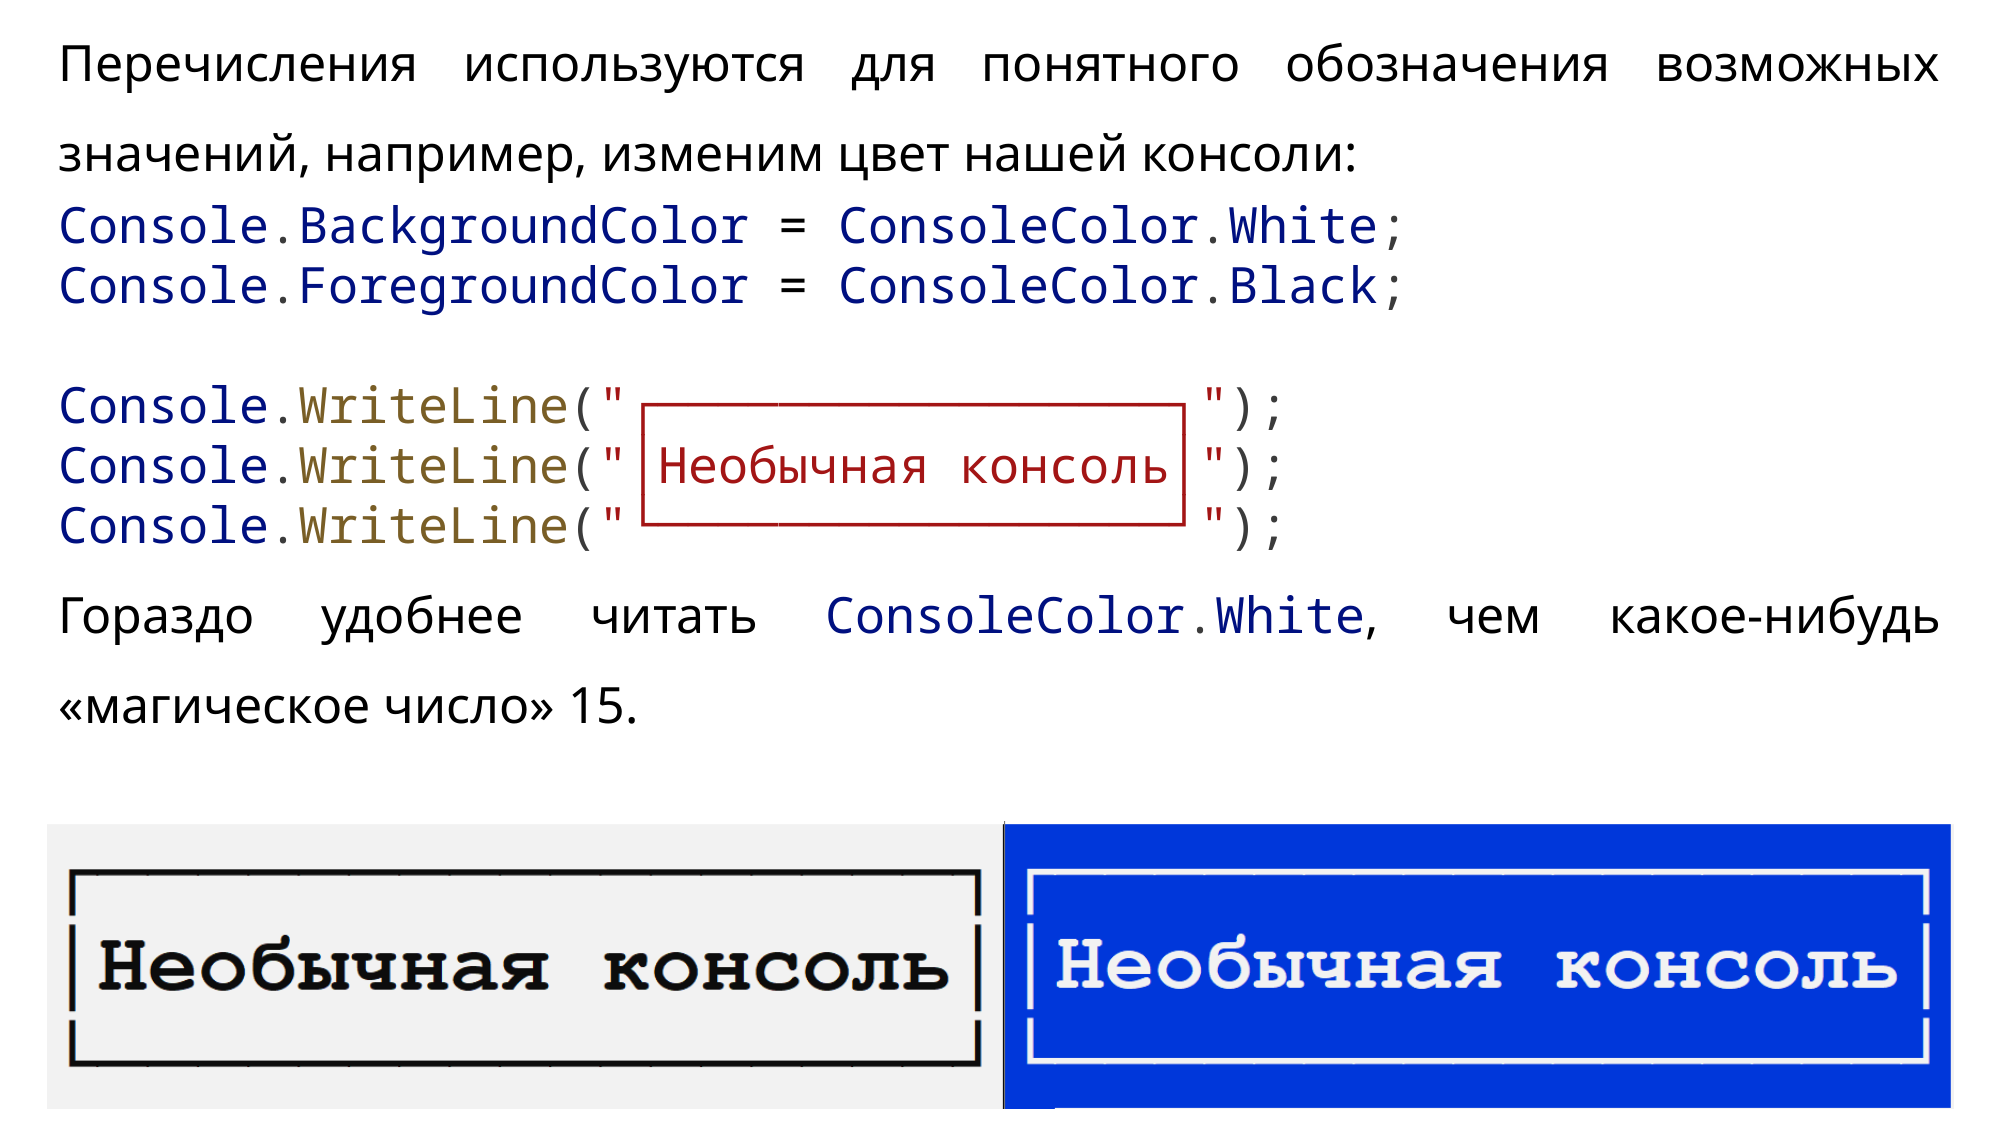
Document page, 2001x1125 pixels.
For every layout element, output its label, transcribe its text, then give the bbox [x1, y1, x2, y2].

text_box Перечисления используются для понятного обозначения возможных значений, например, изменим цвет нашей консоли: Console.BackgroundColor = ConsoleColor.White; Console.ForegroundColor = ConsoleColor.Black; Console.WriteLine("┌─────────────────┐"); Console.WriteLine("│Необычная консоль│"); Console.WriteLine("└─────────────────┘"); Гораздо удобнее читать ConsoleColor.White, чем какое-нибудь «магическое число» 15. [0, 0, 2000, 742]
picture [47, 821, 1954, 1109]
